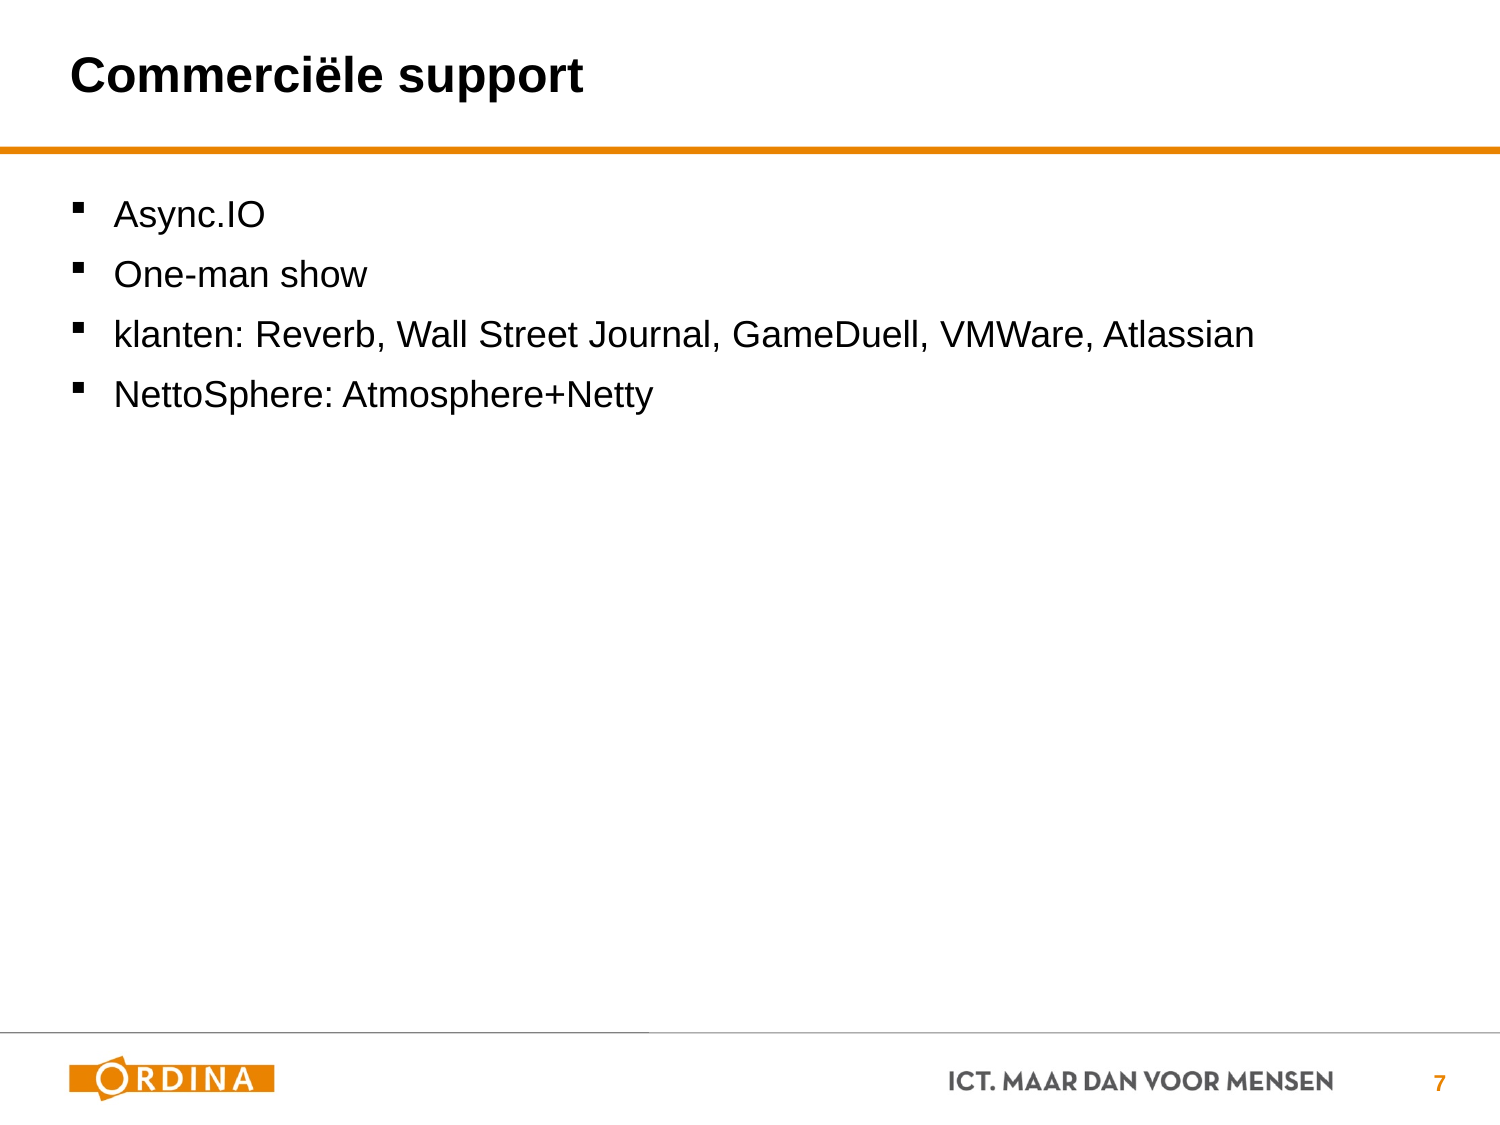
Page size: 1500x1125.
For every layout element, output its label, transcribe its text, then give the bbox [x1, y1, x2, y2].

title Commerciële support [54, 0, 1397, 147]
slide_number 7 [1354, 1060, 1462, 1112]
list Async.IO One-man show klanten: Reverb, Wall Street Journal, GameDuell, VMWare, Atlassian NettoSphere: Atmosphere+Netty [54, 182, 1462, 1003]
picture [941, 1061, 1340, 1100]
picture [64, 1051, 279, 1105]
